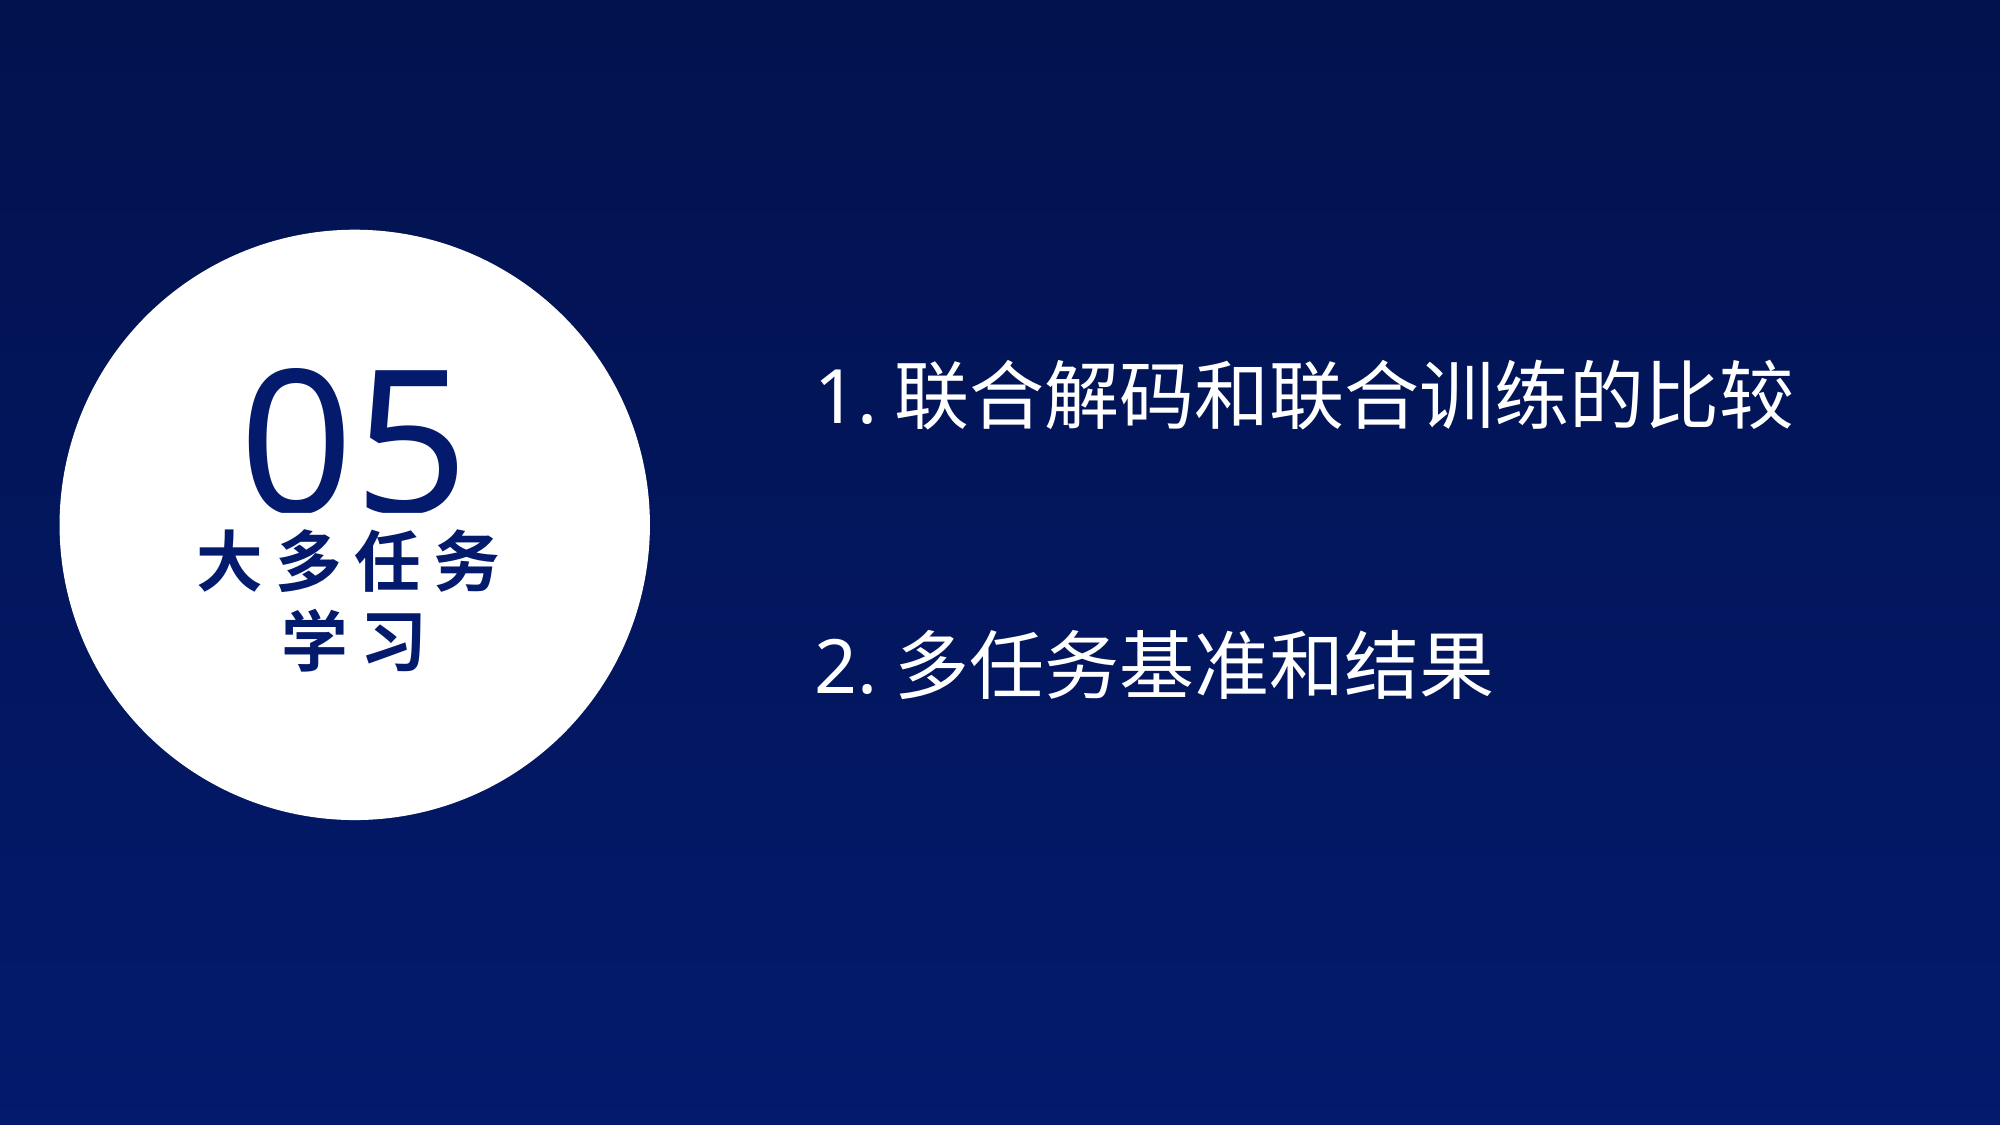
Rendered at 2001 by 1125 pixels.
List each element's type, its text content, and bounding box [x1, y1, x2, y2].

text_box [64, 234, 646, 816]
text_box 1.联合解码和联合训练的比较 2.多任务基准和结果 [799, 341, 1950, 856]
